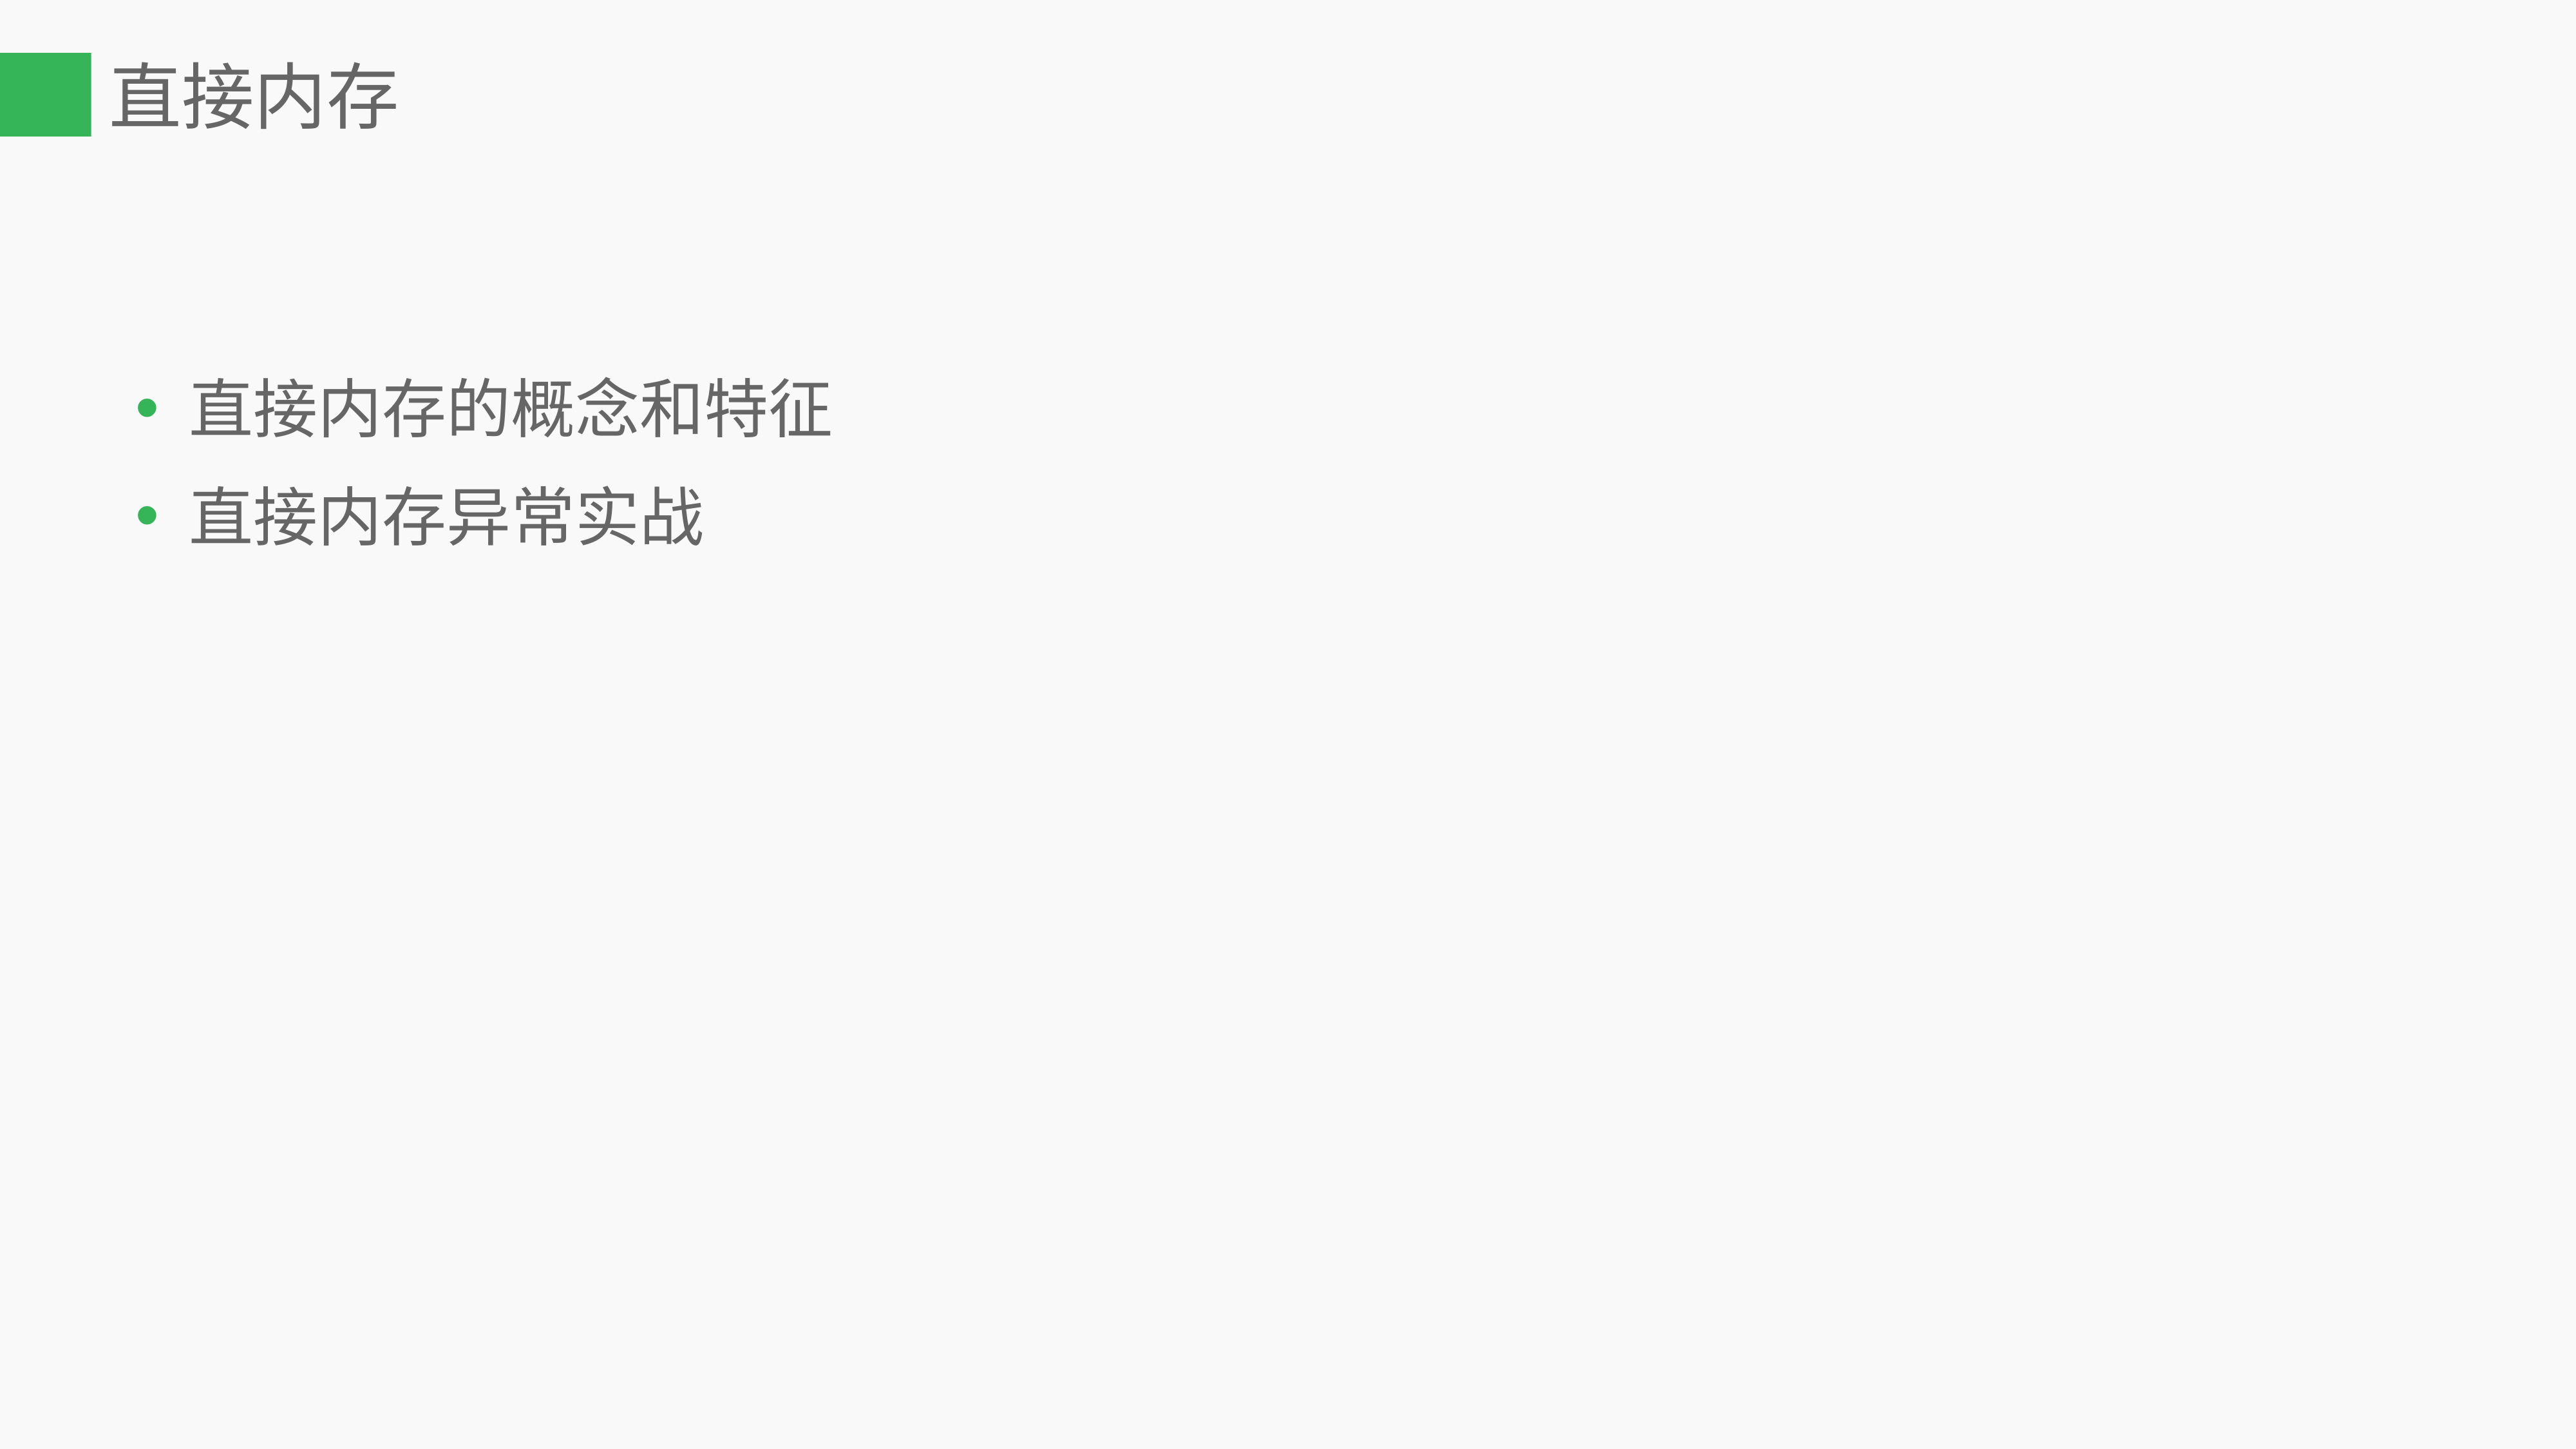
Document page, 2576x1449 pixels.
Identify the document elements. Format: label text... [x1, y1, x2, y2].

picture [0, 53, 91, 137]
title 直接内存 [108, 44, 2540, 144]
subtitle 直接内存的概念和特征 直接内存异常实战 [115, 337, 2461, 1424]
